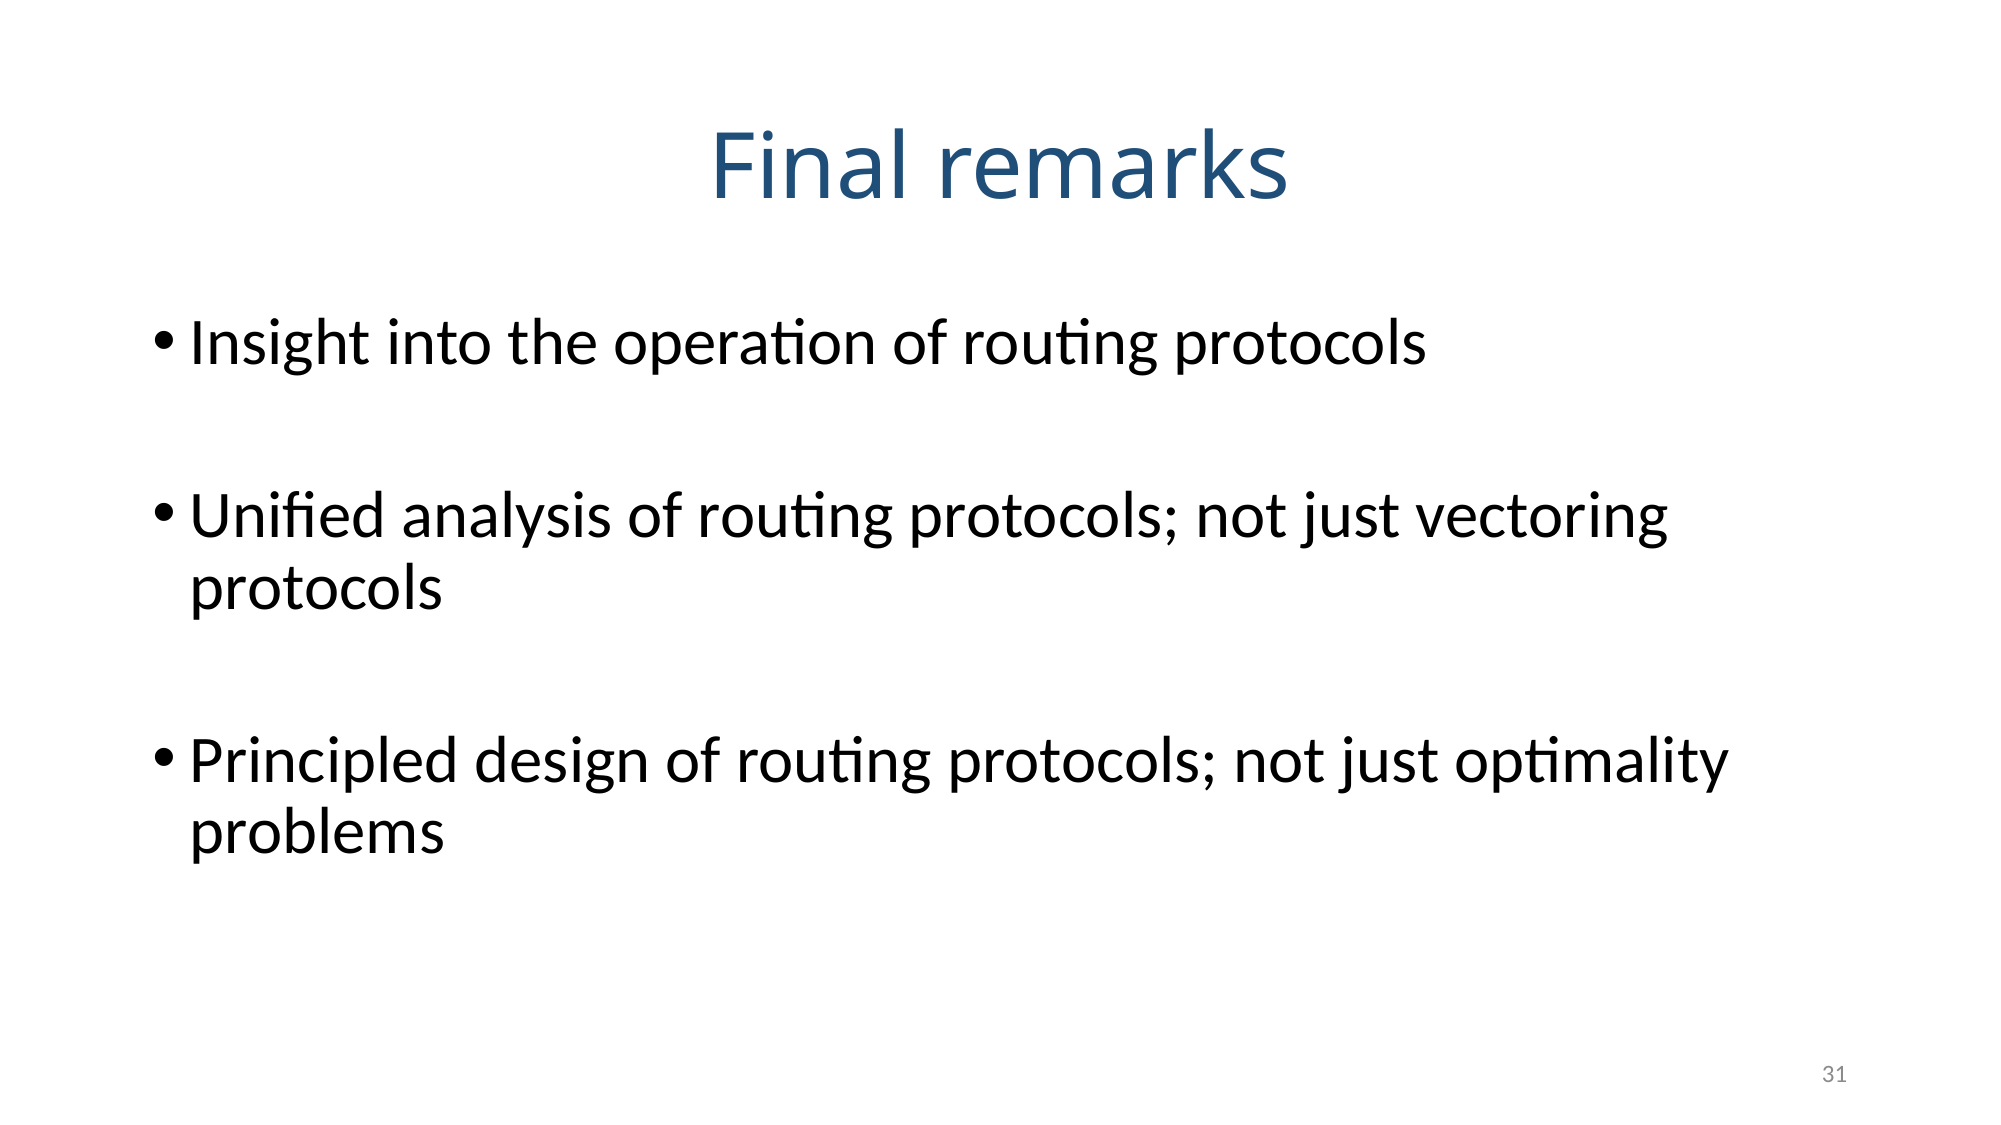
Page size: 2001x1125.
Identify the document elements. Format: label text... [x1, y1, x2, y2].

list Insight into the operation of routing protocols Unified analysis of routing protocols; not just vectoring protocols Principled design of routing protocols; not just optimality problems [137, 299, 1863, 1014]
title Final remarks [137, 59, 1863, 278]
slide_number 31 [1412, 1042, 1863, 1103]
